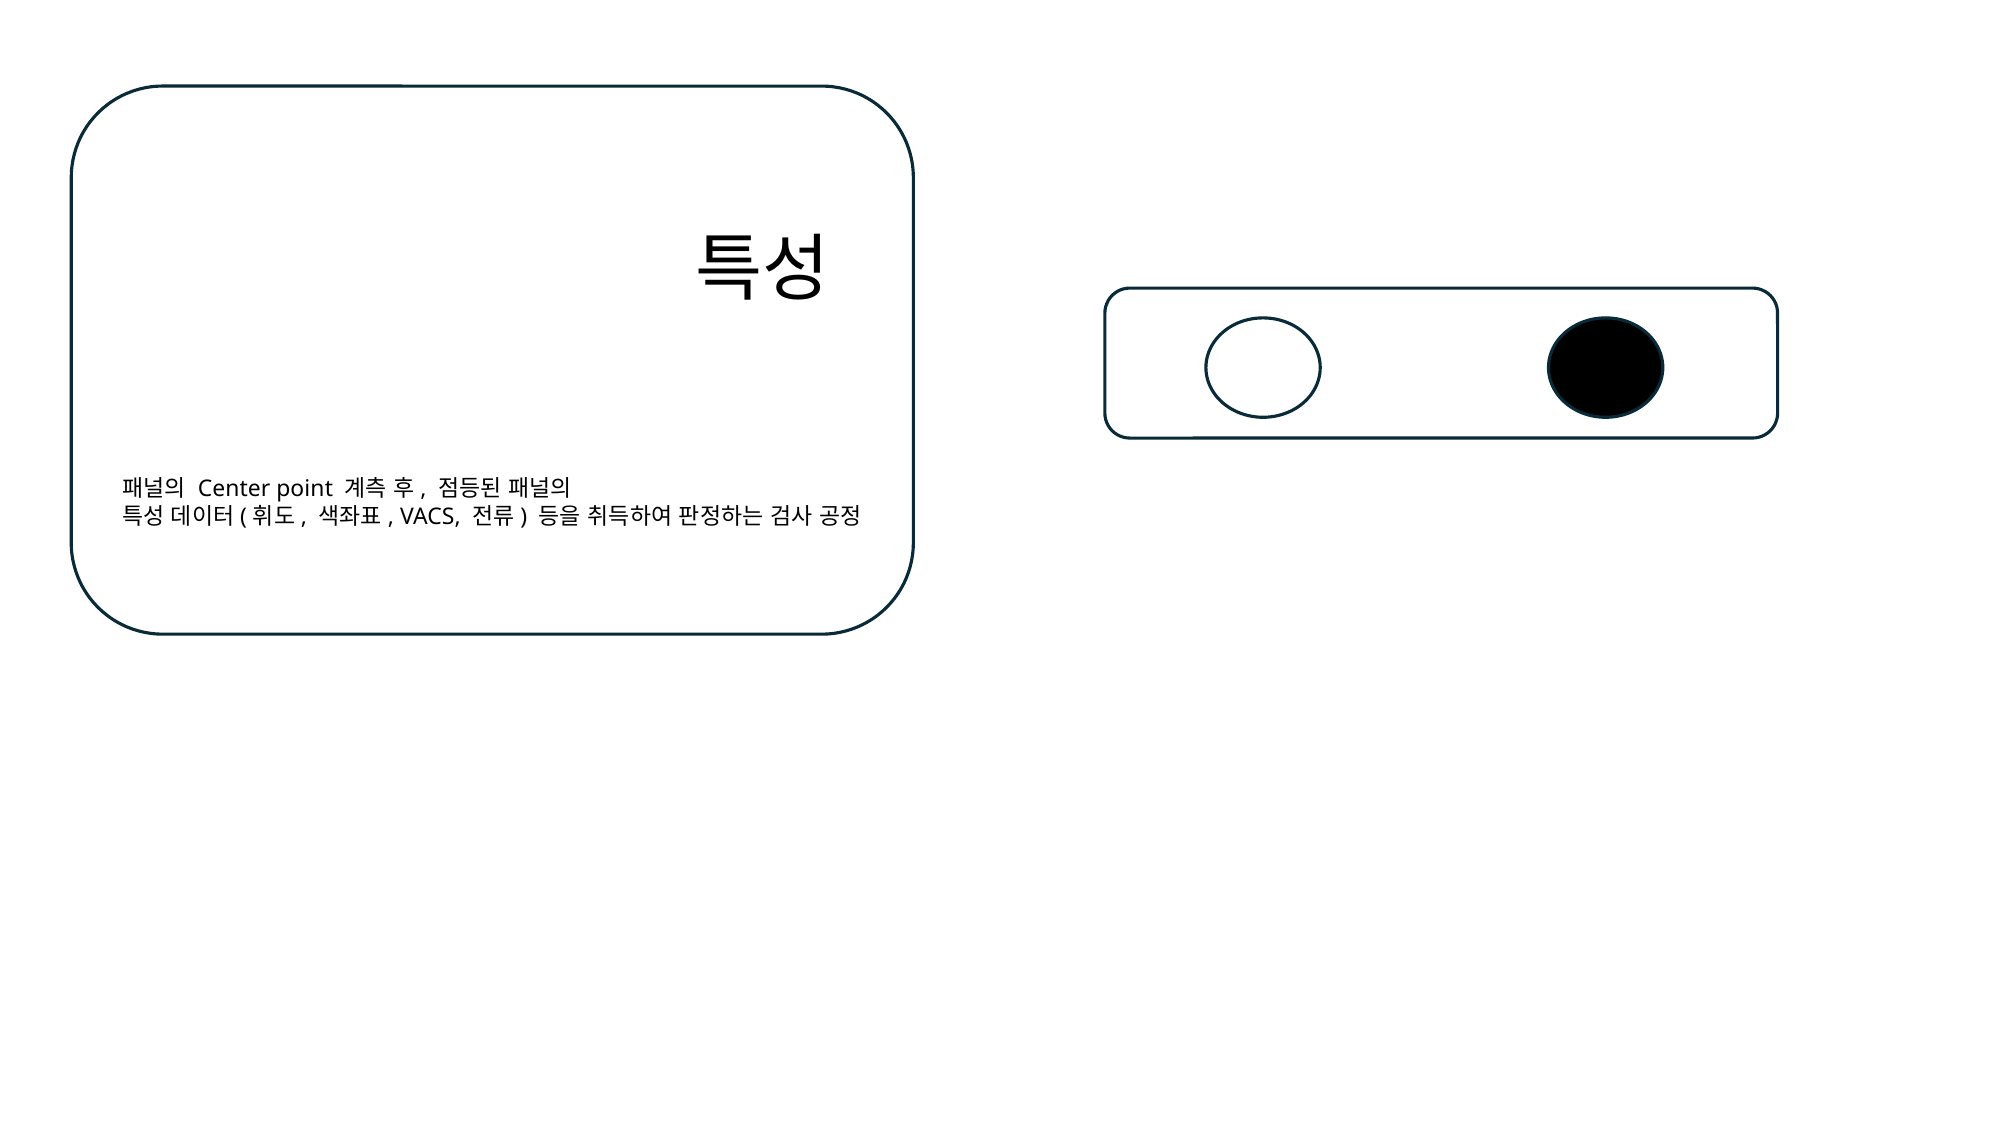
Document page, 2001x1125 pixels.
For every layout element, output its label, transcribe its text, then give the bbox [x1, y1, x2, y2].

text_box [1204, 316, 1322, 419]
text_box 패널의 Center point 계측 후, 점등된 패널의 특성 데이터(휘도, 색좌표, VACS, 전류) 등을 취득하여 판정하는 검사 공정 [107, 466, 878, 537]
text_box [1546, 316, 1665, 419]
text_box [1103, 286, 1780, 440]
text_box [69, 84, 915, 636]
